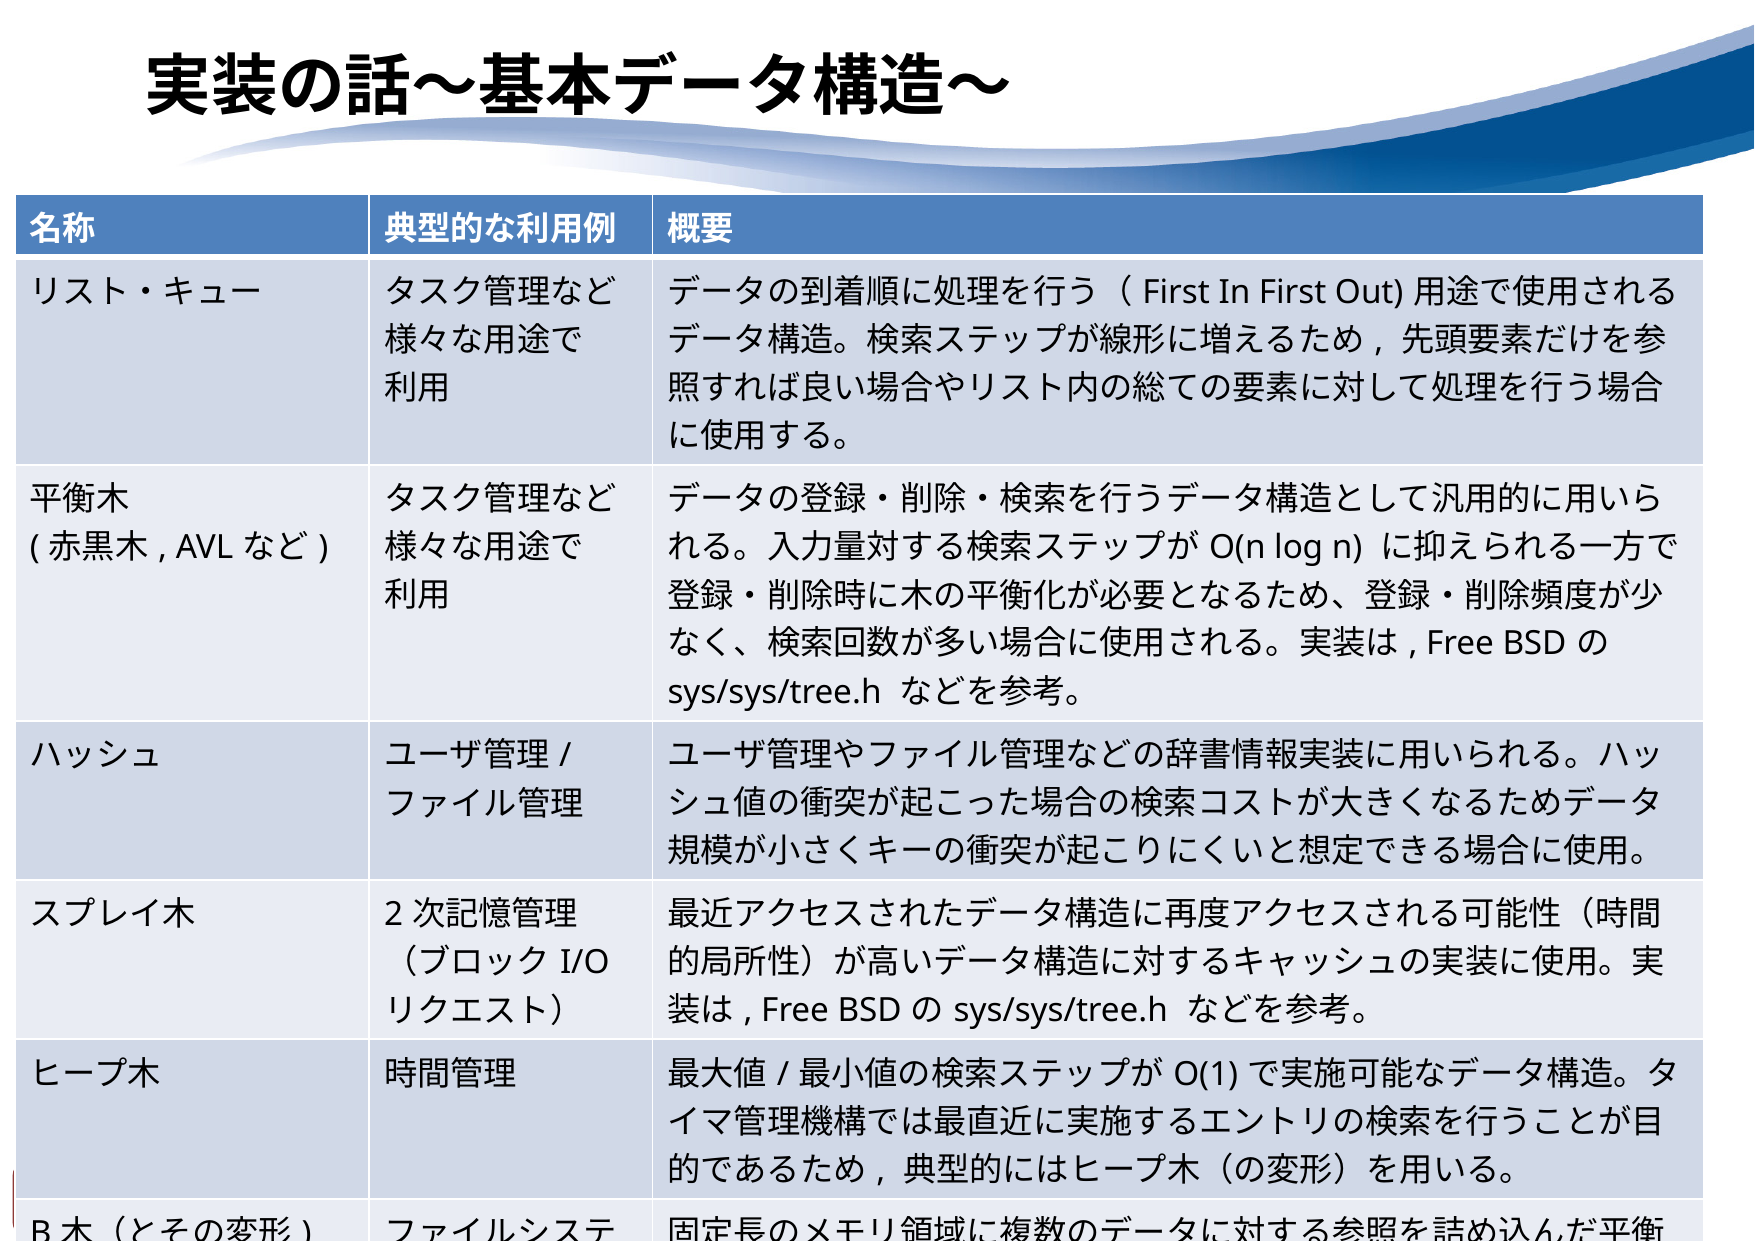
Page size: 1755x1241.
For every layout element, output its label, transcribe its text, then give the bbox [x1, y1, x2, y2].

table_cell データの登録・削除・検索を行うデータ構造として汎用的に用いられる。入力量対する検索ステップがO(n log n) に抑えられる一方で登録・削除時に木の平衡化が必要となるため、登録・削除頻度が少なく、検索回数が多い場合に使用される。実装は, Free BSDのsys/sys/tree.h などを参考。 [653, 466, 1703, 720]
table_cell 最大値/最小値の検索ステップがO(1)で実施可能なデータ構造。タイマ管理機構では最直近に実施するエントリの検索を行うことが目的であるため, 典型的にはヒープ木（の変形）を用いる。 [653, 1040, 1703, 1198]
table_cell リスト・キュー [16, 260, 368, 464]
table_cell ファイルシステム [370, 1200, 652, 1241]
table_cell 時間管理 [370, 1040, 652, 1198]
table_cell タスク管理など様々な用途で 利用 [370, 260, 652, 464]
title 実装の話～基本データ構造～ [144, 48, 1610, 123]
table_cell 2次記憶管理 （ブロックI/O リクエスト） [370, 881, 652, 1038]
table_header 概要 [653, 195, 1703, 254]
table_header 名称 [16, 195, 368, 254]
table_cell ユーザ管理やファイル管理などの辞書情報実装に用いられる。ハッシュ値の衝突が起こった場合の検索コストが大きくなるためデータ規模が小さくキーの衝突が起こりにくいと想定できる場合に使用。 [653, 722, 1703, 879]
table_cell 最近アクセスされたデータ構造に再度アクセスされる可能性（時間的局所性）が高いデータ構造に対するキャッシュの実装に使用。実装は, Free BSDのsys/sys/tree.h などを参考。 [653, 881, 1703, 1038]
table_cell スプレイ木 [16, 881, 368, 1038]
table_cell 固定長のメモリ領域に複数のデータに対する参照を詰め込んだ平衡木。 ブロックデバイスのような固定長でアクセスするデバイス上で高速な検索を おこなうために使用。 [653, 1200, 1703, 1241]
table_cell タスク管理など様々な用途で 利用 [370, 466, 652, 720]
table_cell ユーザ管理/ ファイル管理 [370, 722, 652, 879]
table_cell B木（とその変形) [16, 1200, 368, 1241]
table_cell ヒープ木 [16, 1040, 368, 1198]
table_cell ハッシュ [16, 722, 368, 879]
table_cell 平衡木 (赤黒木, AVLなど) [16, 466, 368, 720]
picture [0, 17, 1755, 263]
table_cell データの到着順に処理を行う（First In First Out)用途で使用されるデータ構造。検索ステップが線形に増えるため, 先頭要素だけを参照すれば良い場合やリスト内の総ての要素に対して処理を行う場合に使用する。 [653, 260, 1703, 464]
table_header 典型的な利用例 [370, 195, 652, 254]
